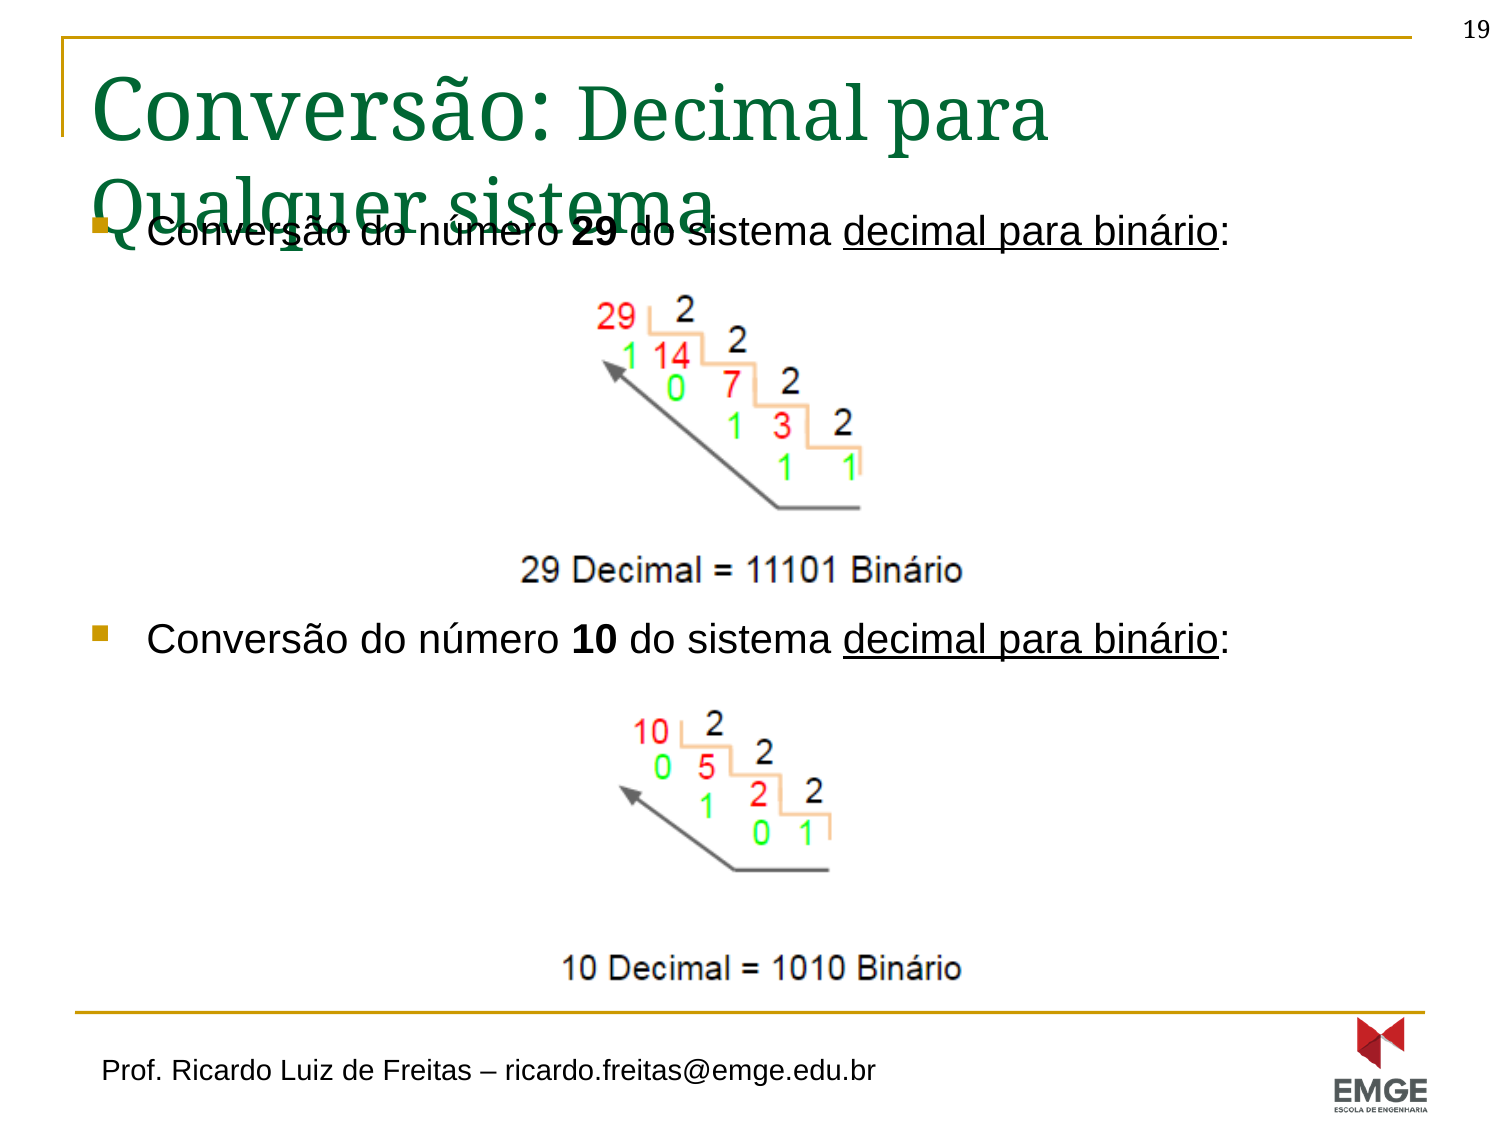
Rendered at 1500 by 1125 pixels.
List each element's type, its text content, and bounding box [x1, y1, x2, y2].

picture [478, 254, 975, 601]
slide_number 19 [1392, 0, 1500, 55]
title Conversão: Decimal para Qualquer sistema [75, 45, 1425, 196]
list Conversão do número 29 do sistema decimal para binário: Conversão do número 10 do sistema decimal para binário: [75, 196, 1425, 940]
picture [525, 675, 993, 1005]
picture [1328, 1012, 1433, 1116]
